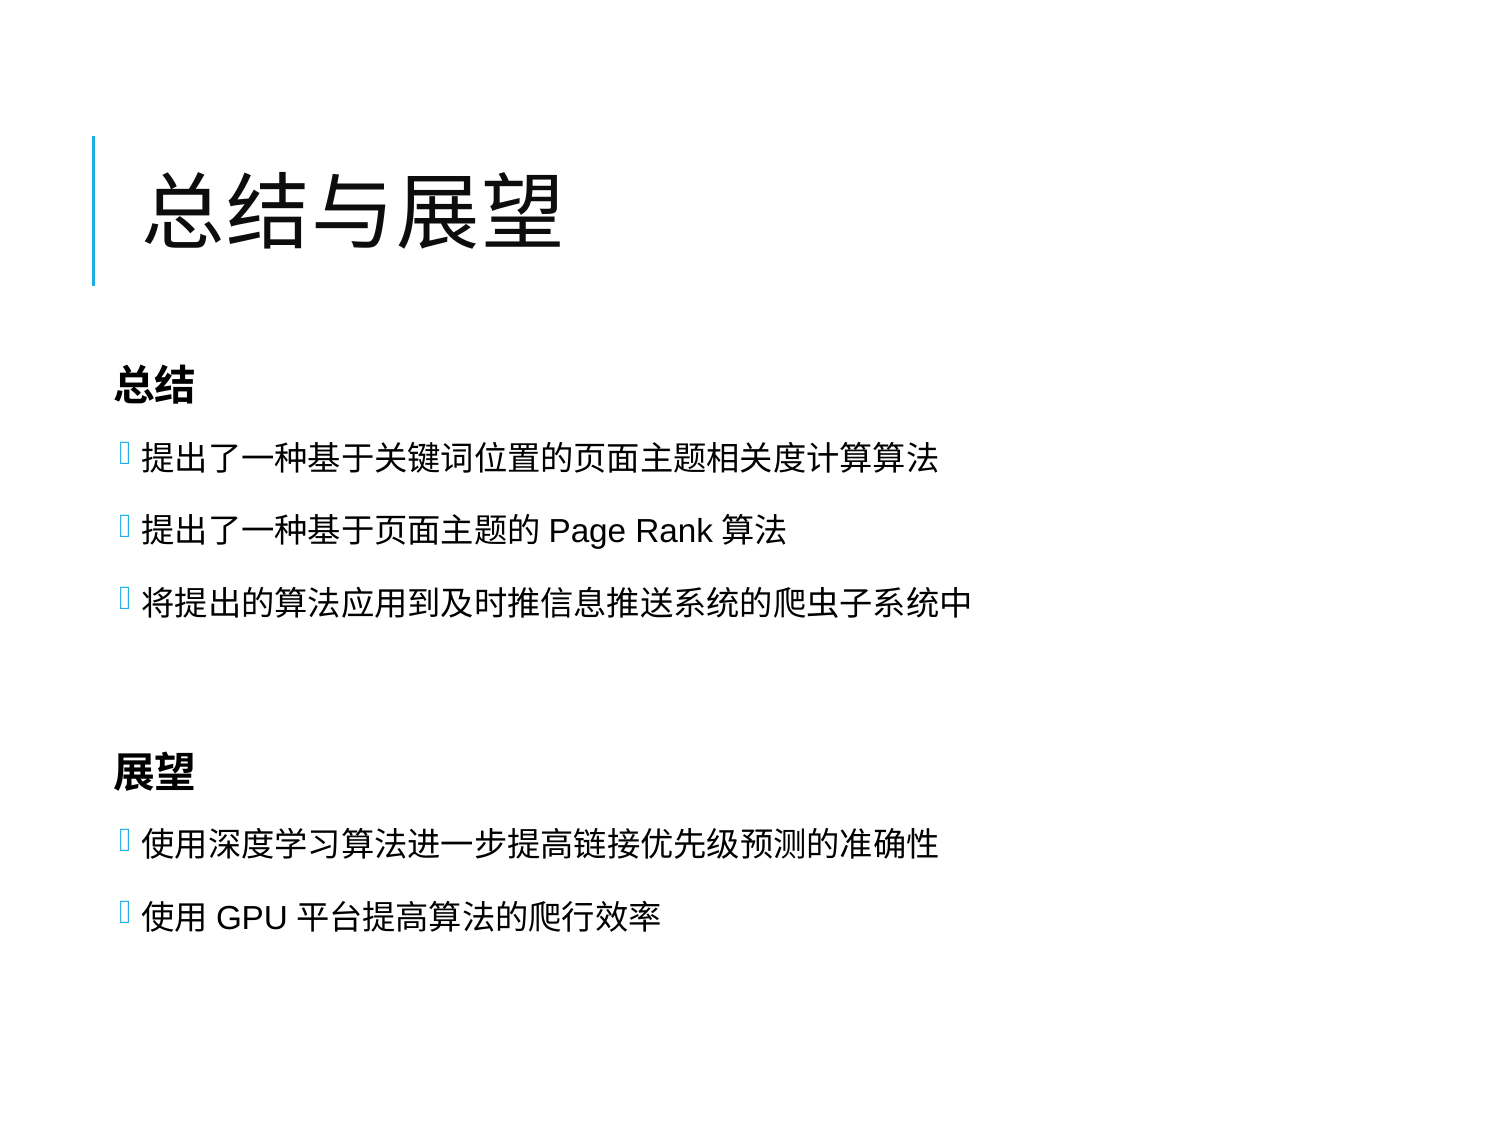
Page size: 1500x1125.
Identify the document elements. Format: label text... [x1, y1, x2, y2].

list 总结 提出了一种基于关键词位置的页面主题相关度计算算法 提出了一种基于页面主题的Page Rank算法 将提出的算法应用到及时推信息推送系统的爬虫子系统中 展望 使用深度学习算法进一步提高链接优先级预测的准确性 使用GPU平台提高算法的爬行效率 [90, 326, 1394, 987]
title 总结与展望 [126, 96, 1322, 326]
